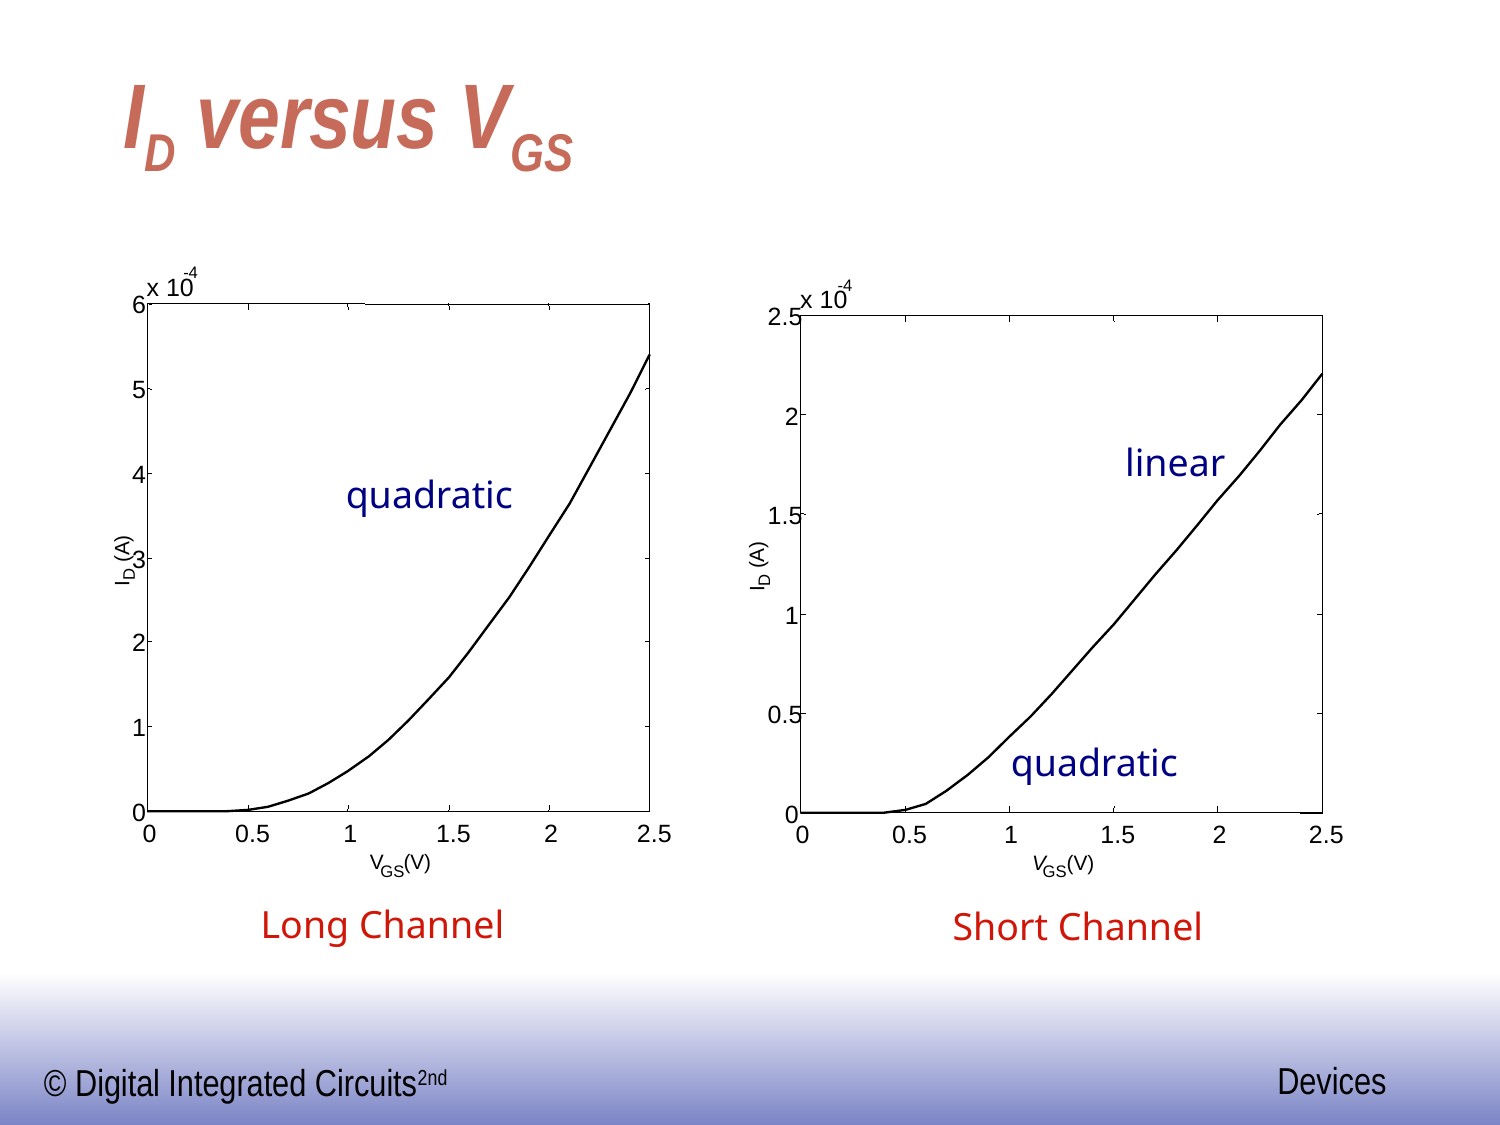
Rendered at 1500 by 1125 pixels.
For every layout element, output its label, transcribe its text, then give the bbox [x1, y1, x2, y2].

text_box Short Channel [937, 896, 1219, 956]
title ID versus VGS [108, 72, 1384, 190]
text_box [712, 268, 1390, 885]
text_box Long Channel [245, 893, 520, 954]
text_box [62, 256, 715, 885]
